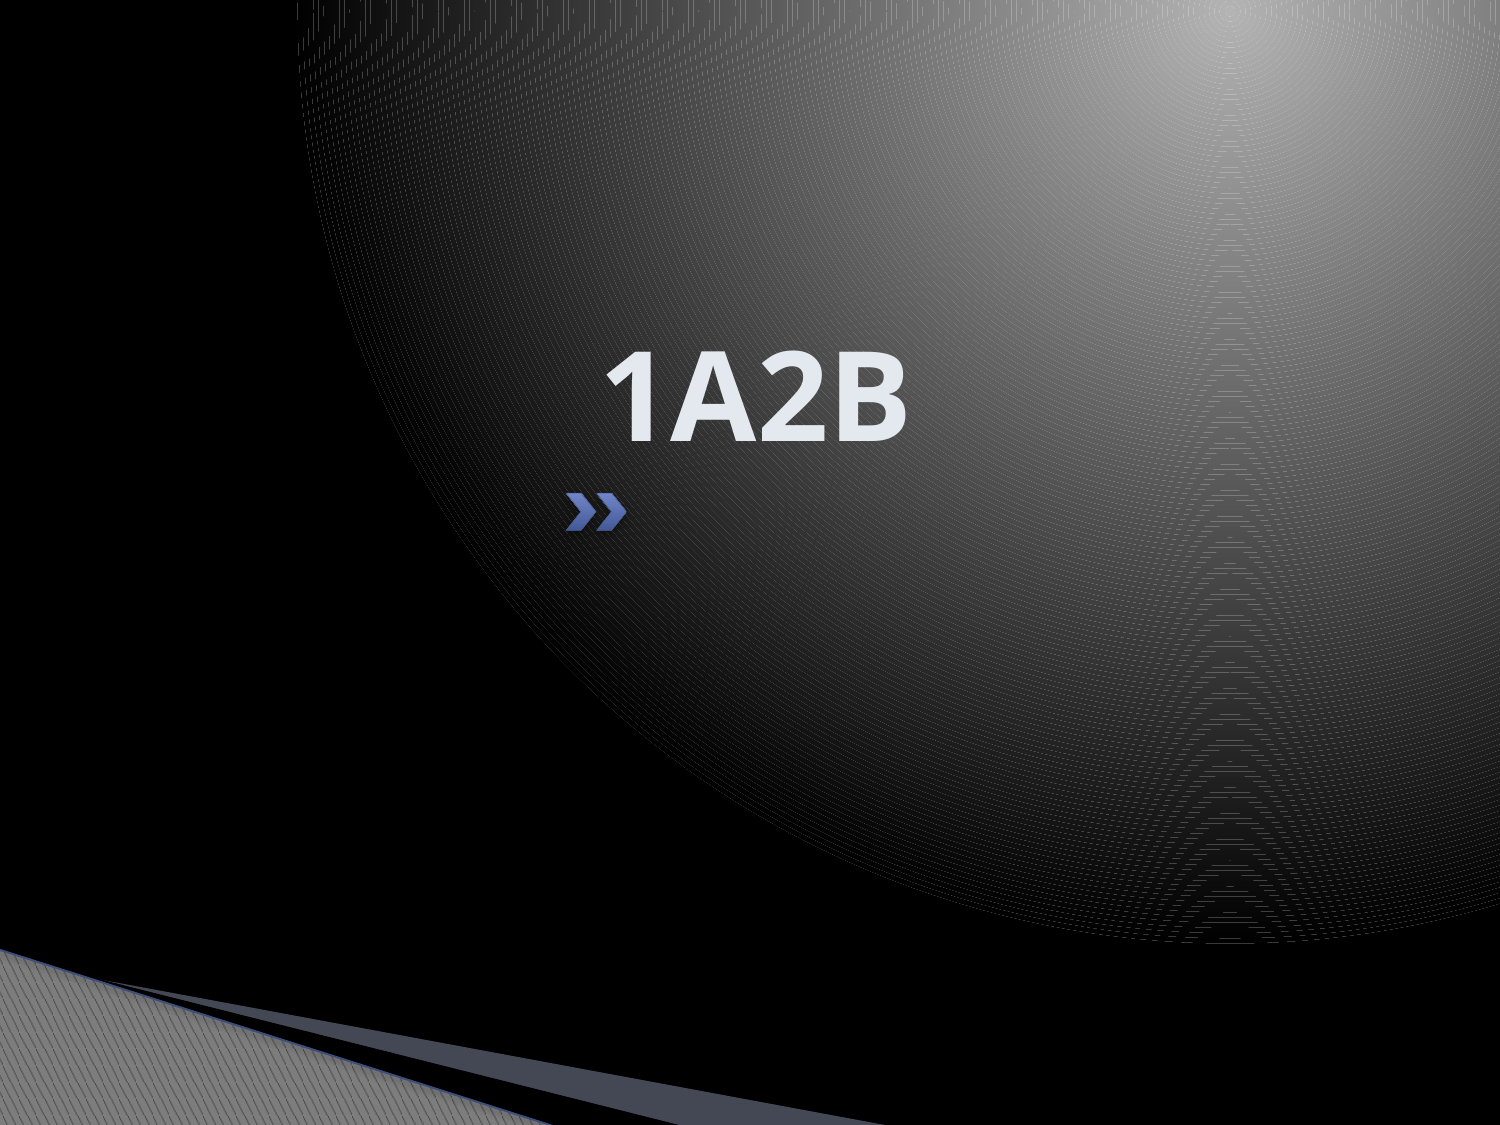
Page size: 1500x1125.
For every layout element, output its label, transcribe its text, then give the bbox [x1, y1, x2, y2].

title 1A2B [118, 173, 1394, 474]
picture [0, 952, 543, 1125]
